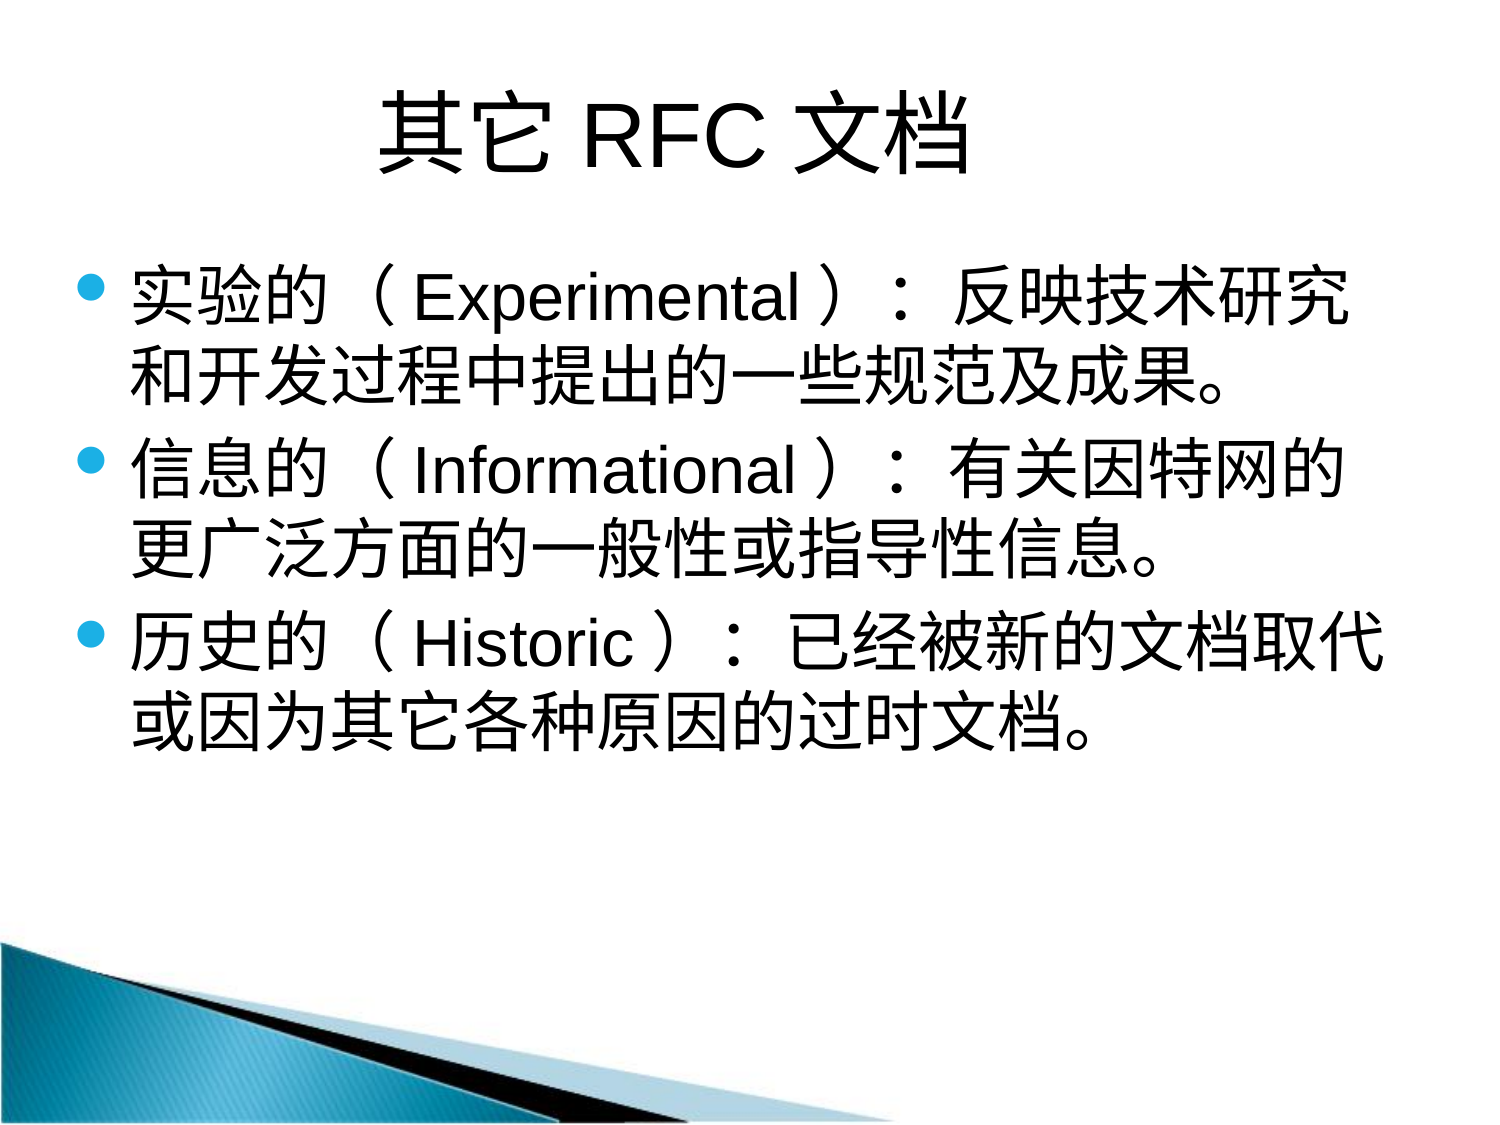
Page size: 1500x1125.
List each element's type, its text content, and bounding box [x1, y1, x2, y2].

picture [0, 823, 914, 1125]
list 实验的（Experimental）：反映技术研究和开发过程中提出的一些规范及成果。 信息的（Informational）：有关因特网的更广泛方面的一般性或指导性信息。 历史的（Historic）：已经被新的文档取代或因为其它各种原因的过时文档。 [58, 245, 1409, 989]
title 其它RFC文档 [0, 37, 1351, 226]
